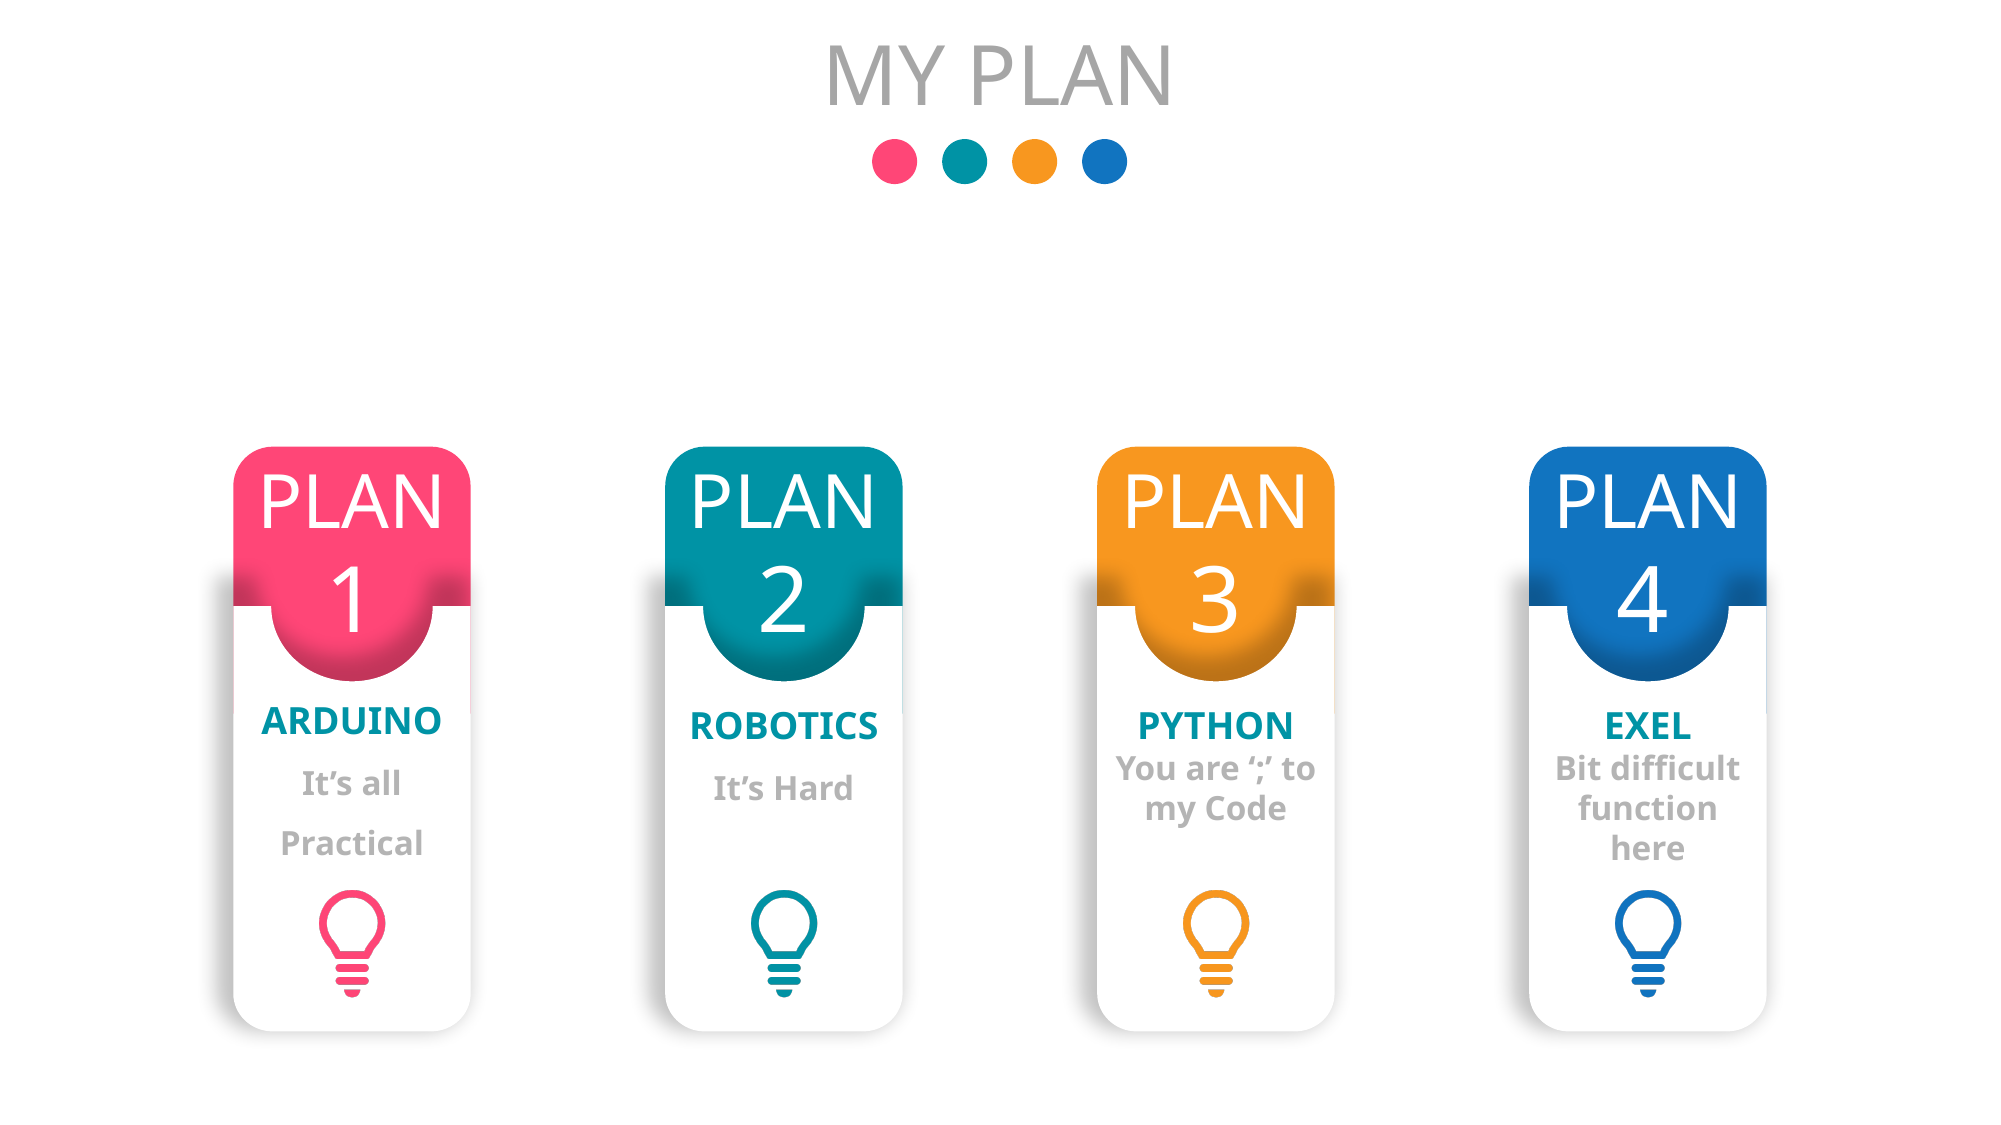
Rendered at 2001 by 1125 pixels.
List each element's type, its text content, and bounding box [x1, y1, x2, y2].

picture [1155, 882, 1277, 1005]
text_box [664, 605, 904, 1033]
text_box [1096, 605, 1336, 1033]
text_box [665, 446, 903, 660]
picture [723, 882, 845, 1005]
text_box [1529, 446, 1767, 660]
text_box [232, 605, 472, 1033]
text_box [233, 446, 471, 679]
picture [291, 882, 413, 1005]
text_box MY PLAN [760, 14, 1239, 130]
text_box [872, 139, 1128, 185]
text_box EXEL Bit difficult function here [1529, 672, 1767, 875]
text_box [1528, 605, 1768, 1033]
text_box ARDUINO It’s all Practical [233, 679, 471, 869]
picture [1587, 882, 1709, 1005]
text_box ROBOTICS It’s Hard [665, 672, 903, 815]
text_box PYTHON You are ‘;’ to my Code [1097, 672, 1335, 835]
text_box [1097, 446, 1335, 660]
